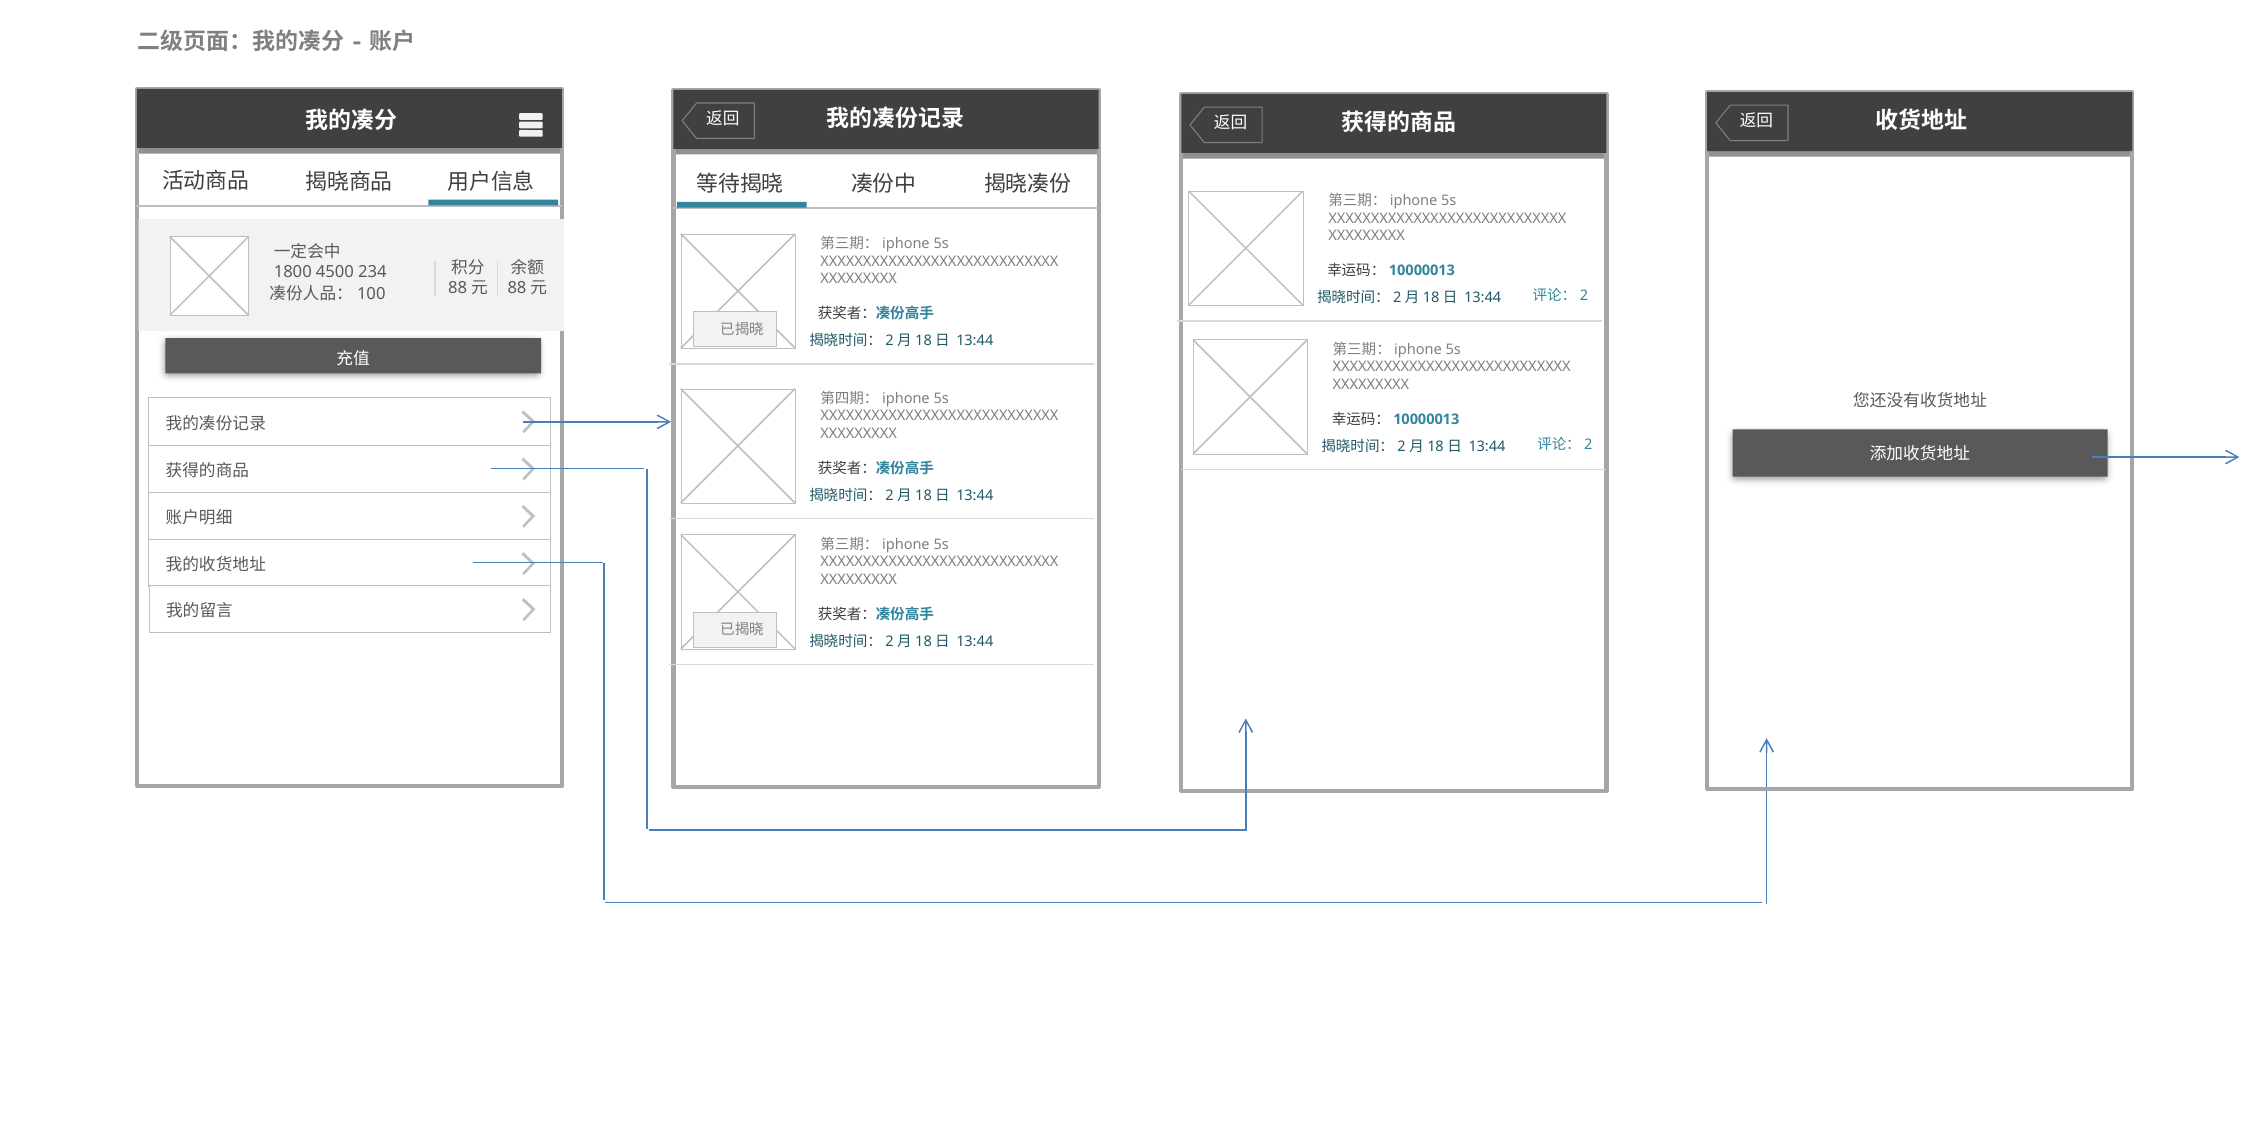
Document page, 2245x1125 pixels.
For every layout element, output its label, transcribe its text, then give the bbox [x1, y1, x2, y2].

text_box 收货地址 [1861, 98, 1983, 141]
text_box [135, 87, 564, 150]
text_box 您还没有收货地址 [1838, 382, 2003, 418]
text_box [1180, 332, 1612, 470]
text_box [135, 212, 564, 220]
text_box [668, 226, 1099, 364]
text_box [1705, 90, 2134, 153]
text_box [671, 669, 1101, 789]
text_box 二级页面：我的凑分-账户 [122, 19, 431, 62]
text_box [671, 151, 1101, 164]
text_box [148, 585, 551, 633]
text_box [1176, 183, 1607, 322]
text_box 我的凑份记录 [812, 96, 980, 139]
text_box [1732, 429, 2108, 477]
text_box [671, 213, 1101, 228]
text_box [1705, 153, 2134, 791]
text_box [518, 113, 543, 137]
text_box 获得的商品 [1326, 100, 1472, 143]
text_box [148, 397, 551, 584]
text_box [671, 368, 1101, 529]
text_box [138, 218, 565, 377]
text_box [1179, 92, 1609, 155]
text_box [681, 100, 756, 139]
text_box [680, 388, 796, 504]
text_box [135, 382, 564, 788]
text_box 我的凑分 [290, 98, 413, 141]
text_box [136, 159, 562, 207]
text_box [671, 88, 1101, 151]
text_box [1179, 475, 1609, 793]
text_box [1179, 155, 1609, 186]
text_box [668, 527, 1099, 665]
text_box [1189, 104, 1264, 143]
text_box 第四期：iphone 5s XXXXXXXXXXXXXXXXXXXXXXXXXXXX XXXXXXXXX [805, 381, 1099, 449]
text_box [1715, 102, 1789, 141]
text_box 揭晓时间：2月18日 13:44 [796, 478, 1009, 511]
text_box [135, 150, 564, 159]
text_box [672, 161, 1099, 209]
text_box 获奖者：凑份高手 [803, 451, 949, 478]
